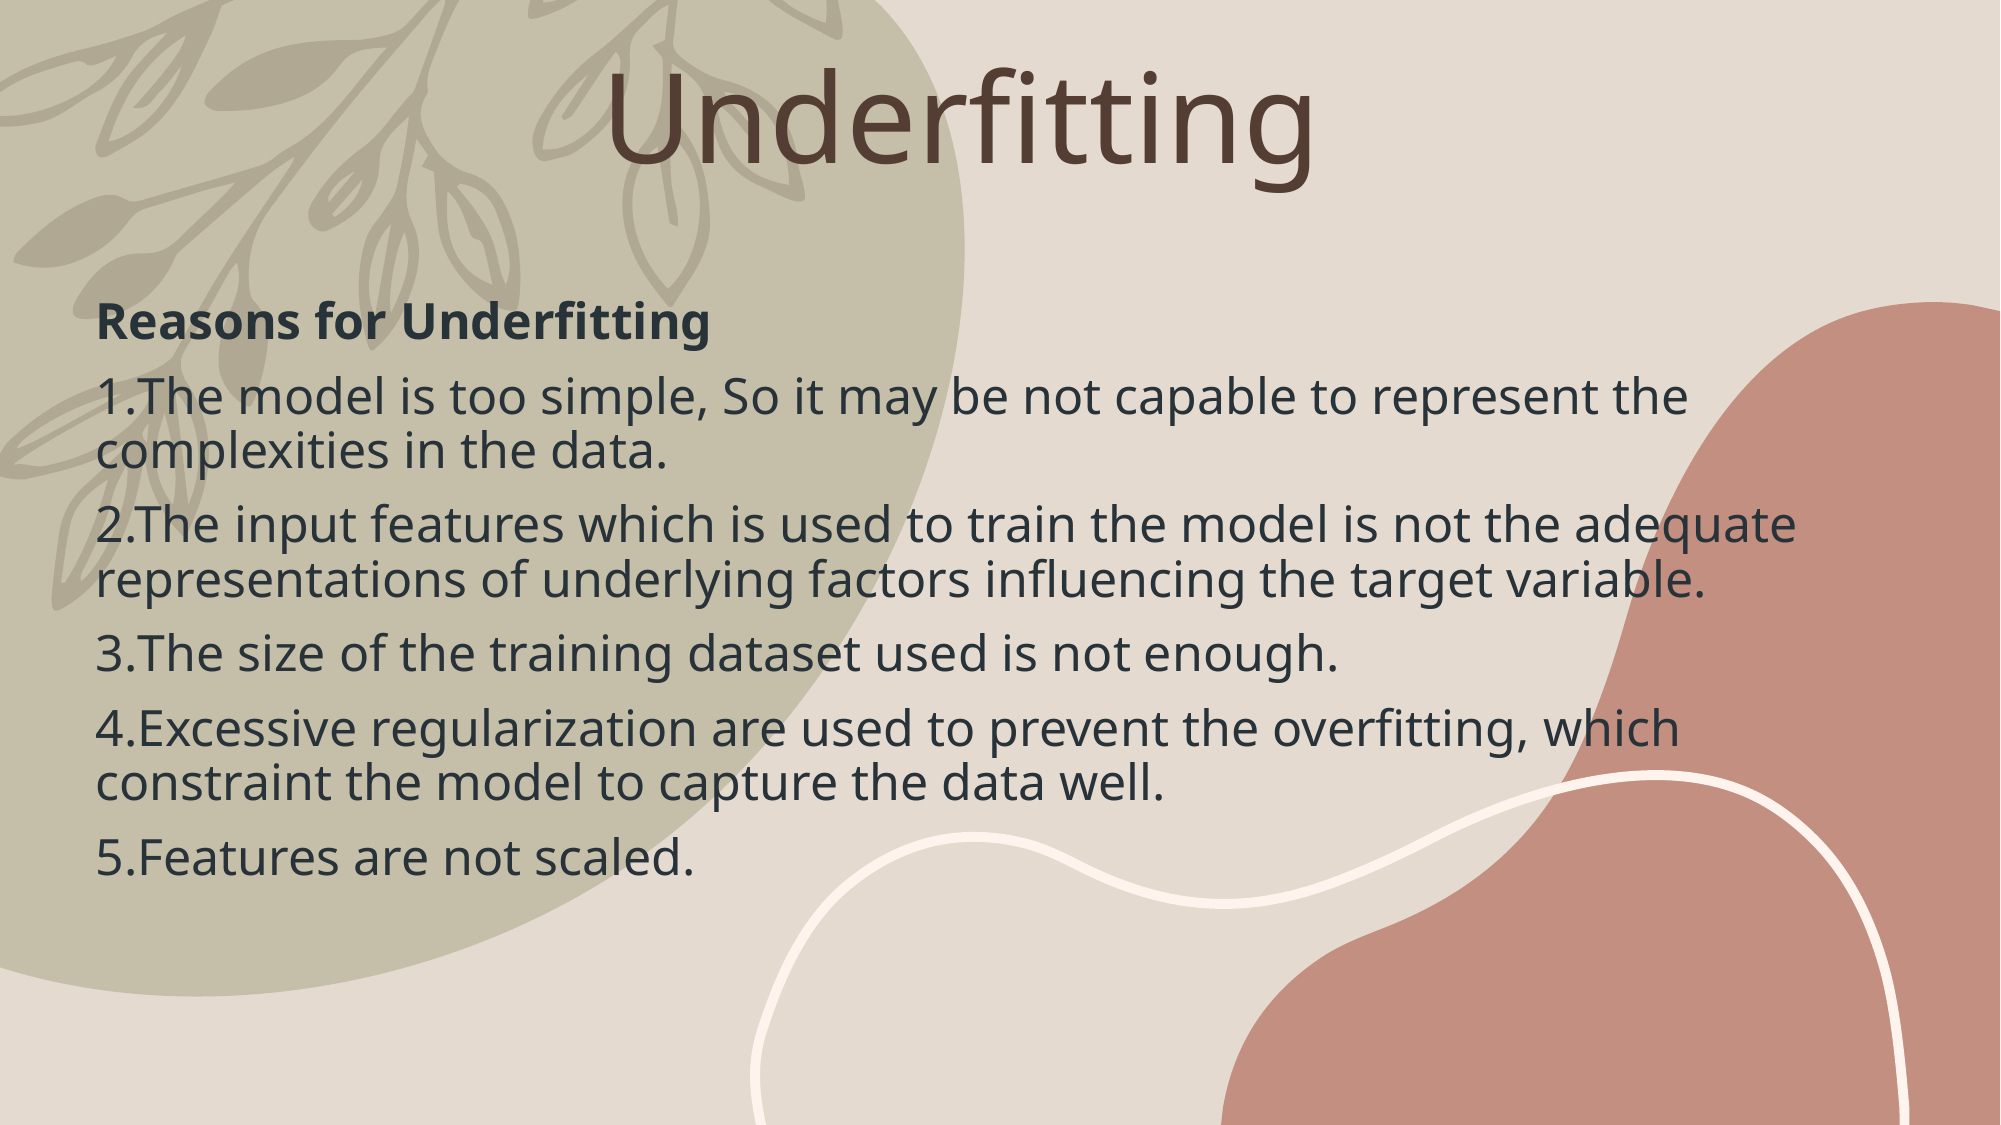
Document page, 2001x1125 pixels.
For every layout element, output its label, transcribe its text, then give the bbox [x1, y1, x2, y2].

subtitle Reasons for Underfitting The model is too simple, So it may be not capable to represent the complexities in the data. 2.The input features which is used to train the model is not the adequate representations of underlying factors influencing the target variable. The size of the training dataset used is not enough. Excessive regularization are used to prevent the overfitting, which constraint the model to capture the data well. Features are not scaled. [80, 288, 1900, 1067]
title Underfitting [227, 0, 1728, 199]
